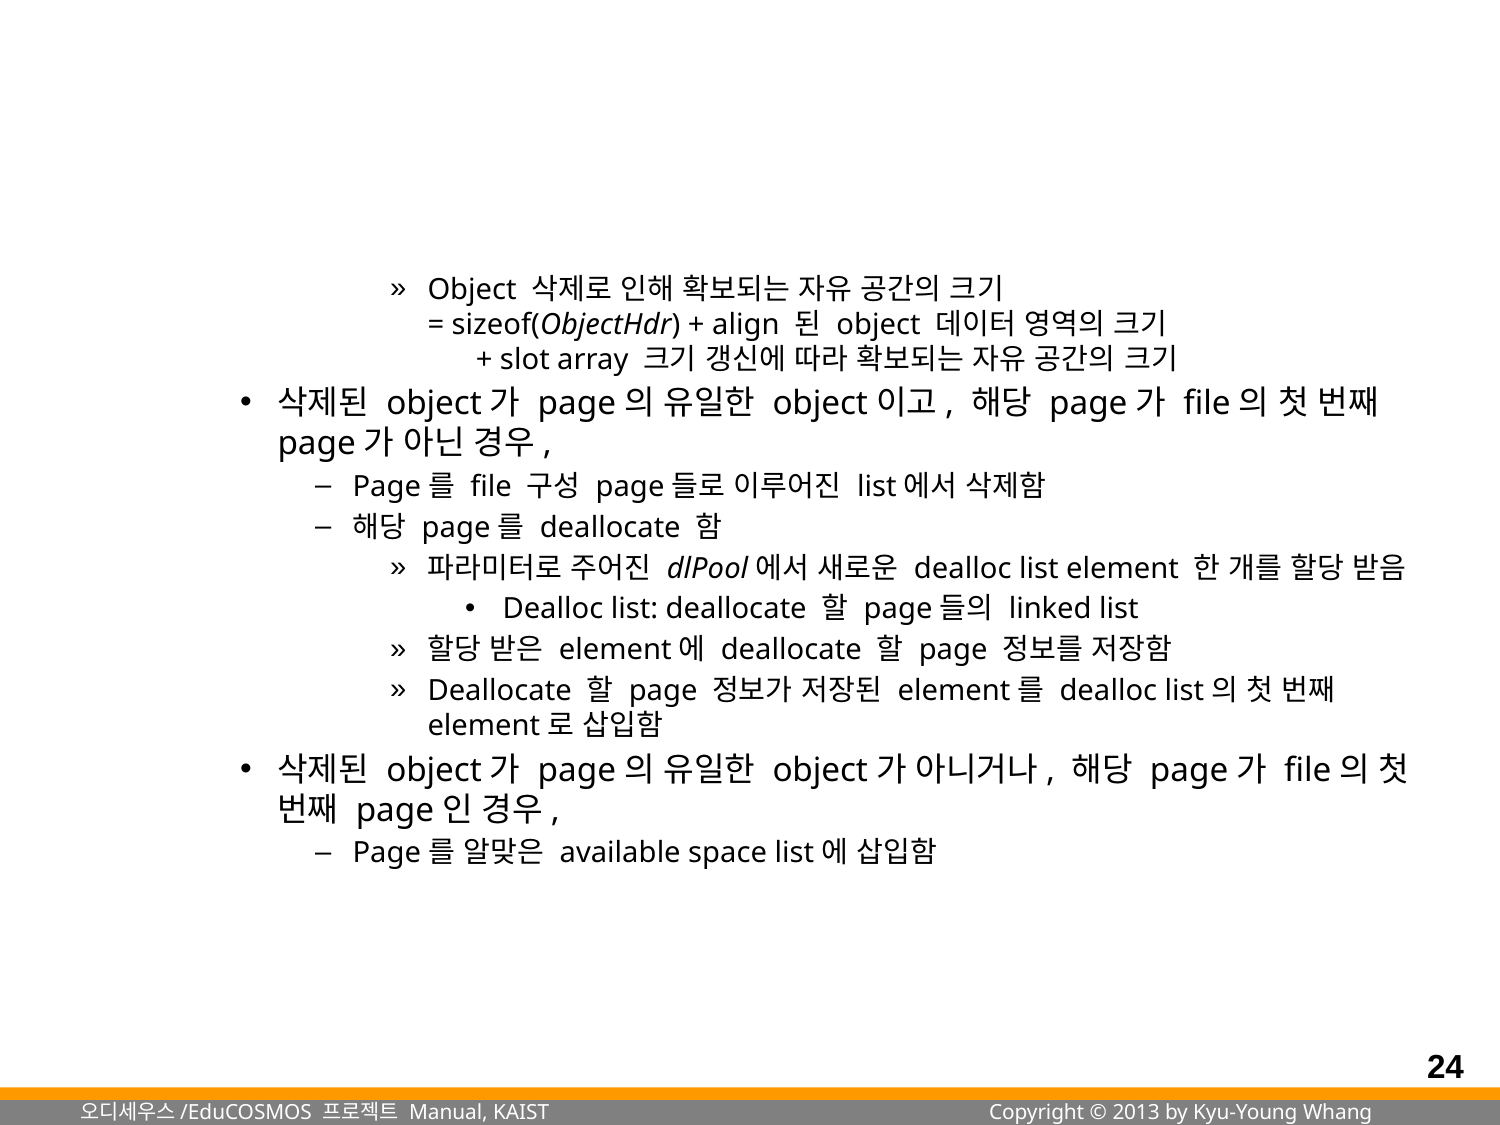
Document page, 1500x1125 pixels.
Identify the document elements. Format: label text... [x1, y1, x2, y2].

list Object 삭제로 인해 확보되는 자유 공간의 크기 = sizeof(ObjectHdr) + align 된 object 데이터 영역의 크기 + slot array 크기 갱신에 따라 확보되는 자유 공간의 크기 삭제된 object가 page의 유일한 object이고, 해당 page가 file의 첫 번째 page가 아닌 경우, Page를 file 구성 page들로 이루어진 list에서 삭제함 해당 page를 deallocate 함 파라미터로 주어진 dlPool에서 새로운 dealloc list element 한 개를 할당 받음 Dealloc list: deallocate 할 page들의 linked list 할당 받은 element에 deallocate 할 page 정보를 저장함 Deallocate 할 page 정보가 저장된 element를 dealloc list의 첫 번째 element로 삽입함 삭제된 object가 page의 유일한 object가 아니거나, 해당 page가 file의 첫 번째 page인 경우, Page를 알맞은 available space list에 삽입함 [75, 262, 1425, 1005]
